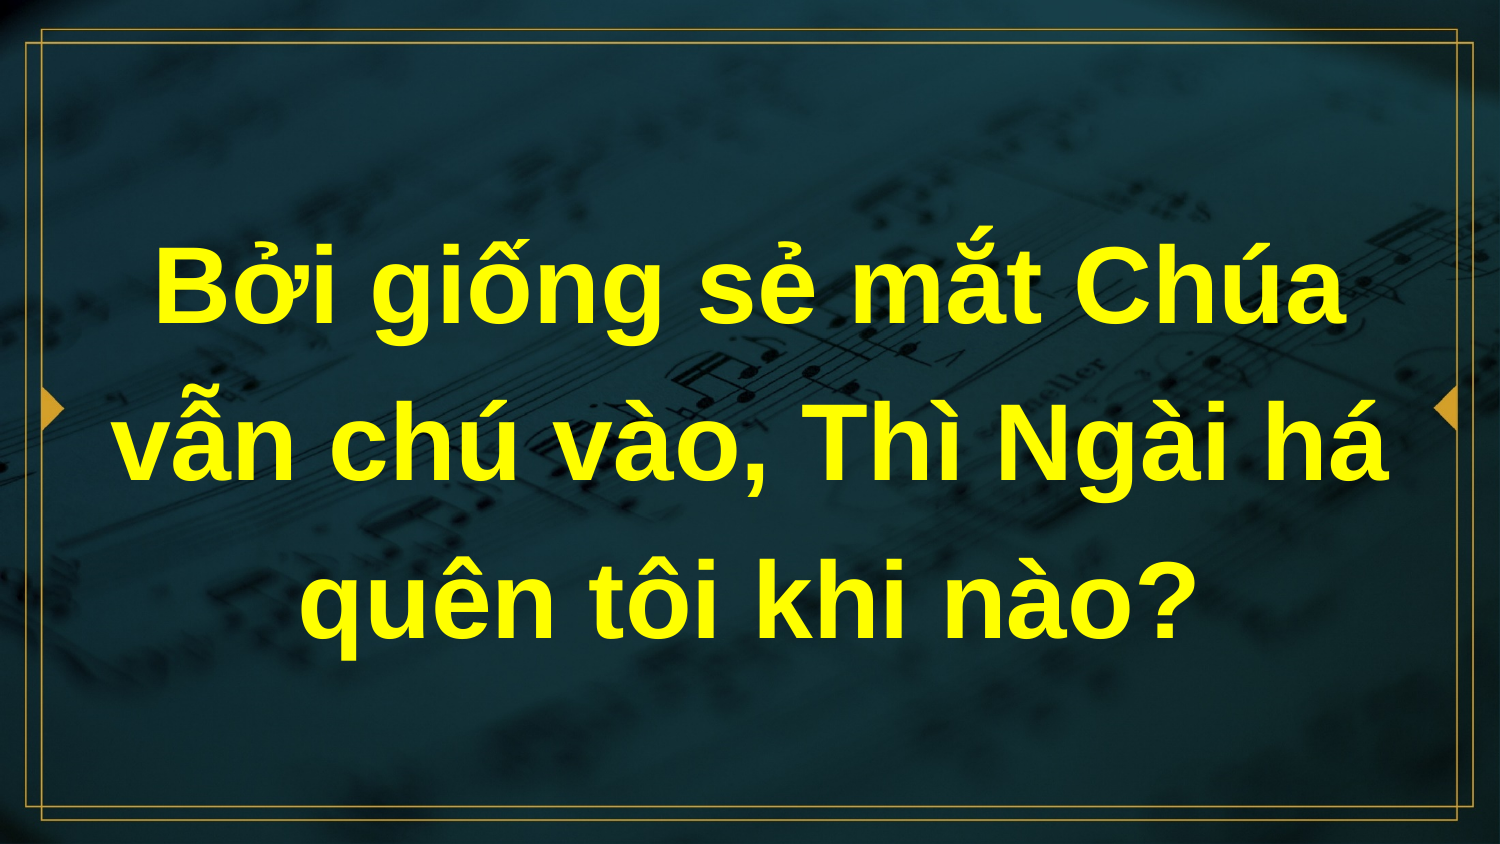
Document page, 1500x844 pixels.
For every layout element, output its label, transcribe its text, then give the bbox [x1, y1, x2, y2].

picture [0, 0, 1500, 844]
title Bởi giống sẻ mắt Chúa vẫn chú vào, Thì Ngài há quên tôi khi nào? [41, 40, 1459, 808]
